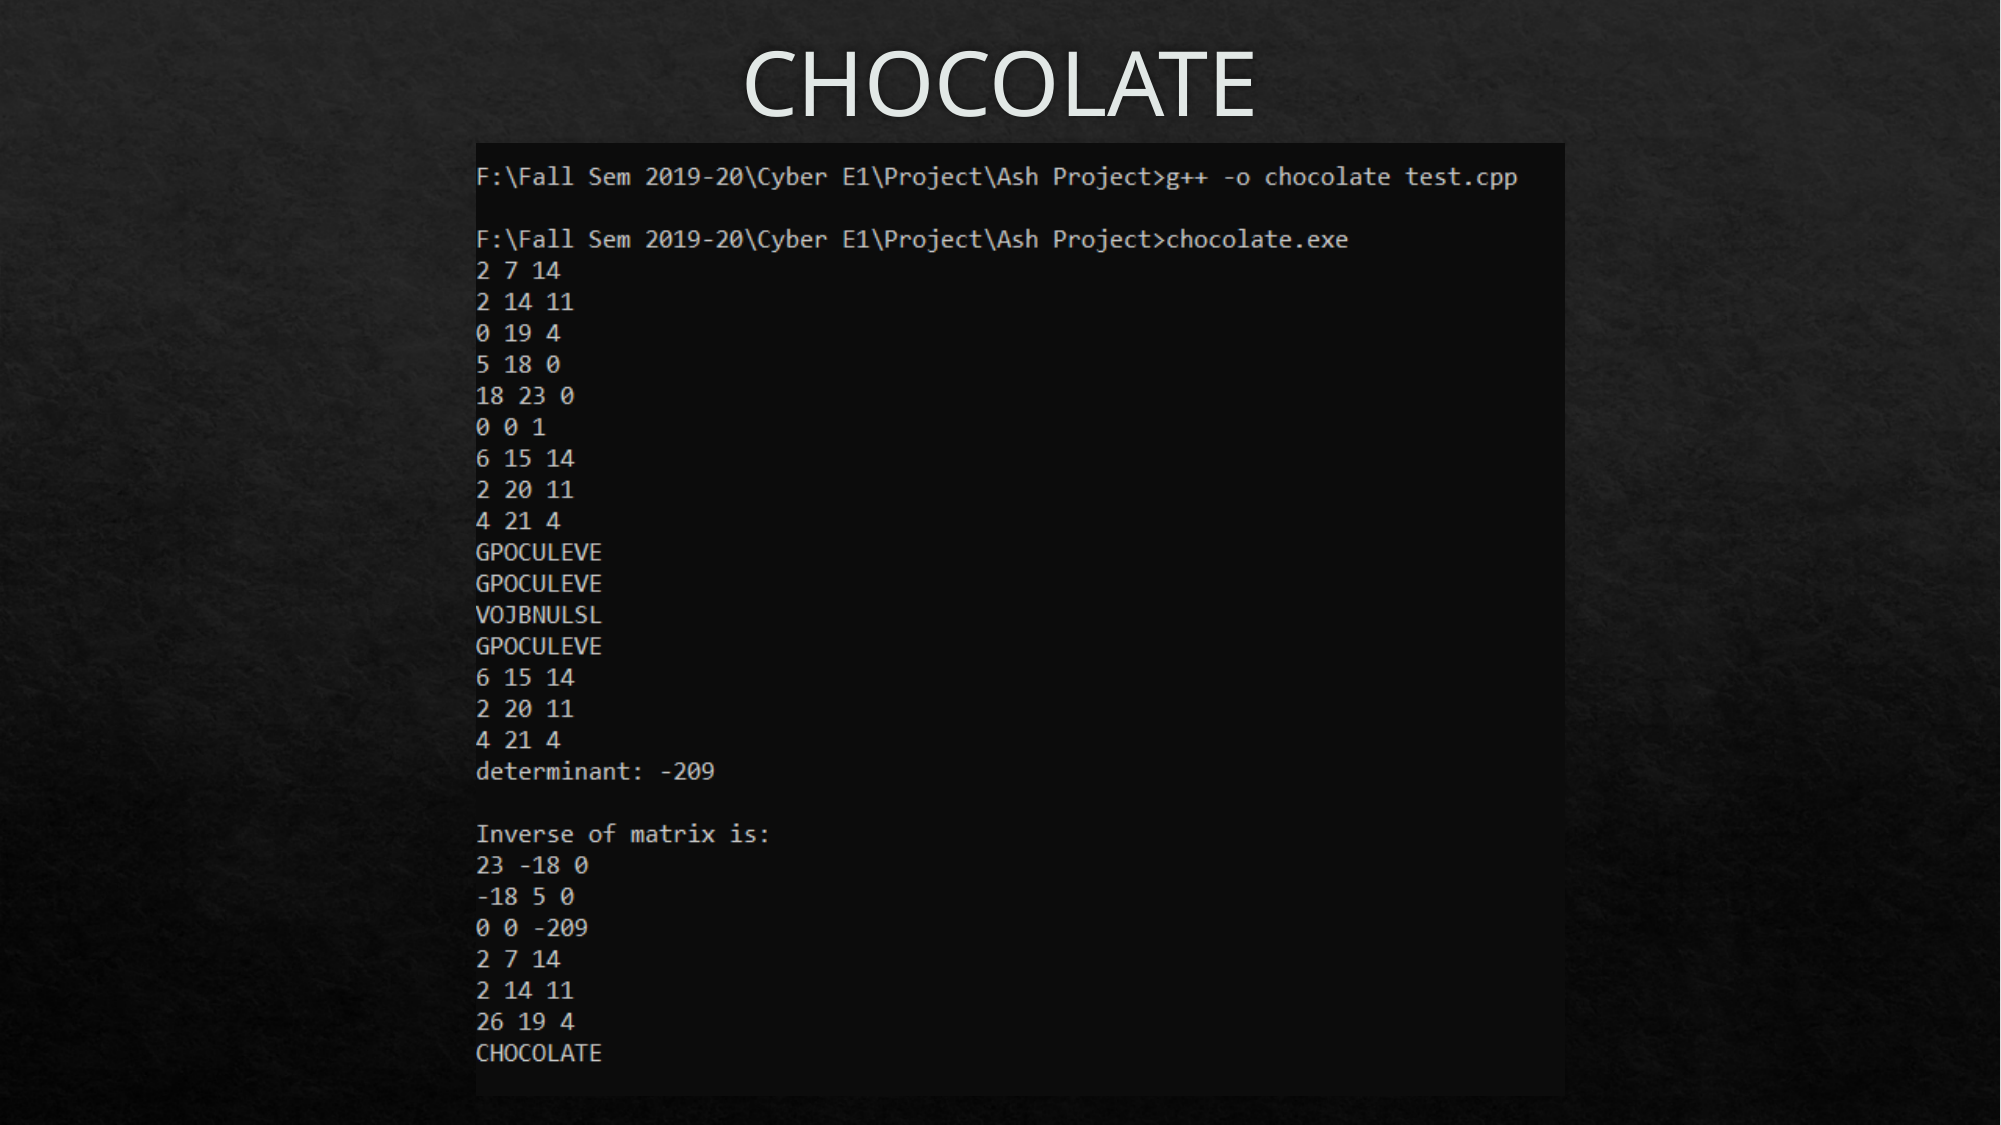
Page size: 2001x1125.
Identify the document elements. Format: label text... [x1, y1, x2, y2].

picture [476, 143, 1565, 1096]
title CHOCOLATE [150, 31, 1850, 144]
